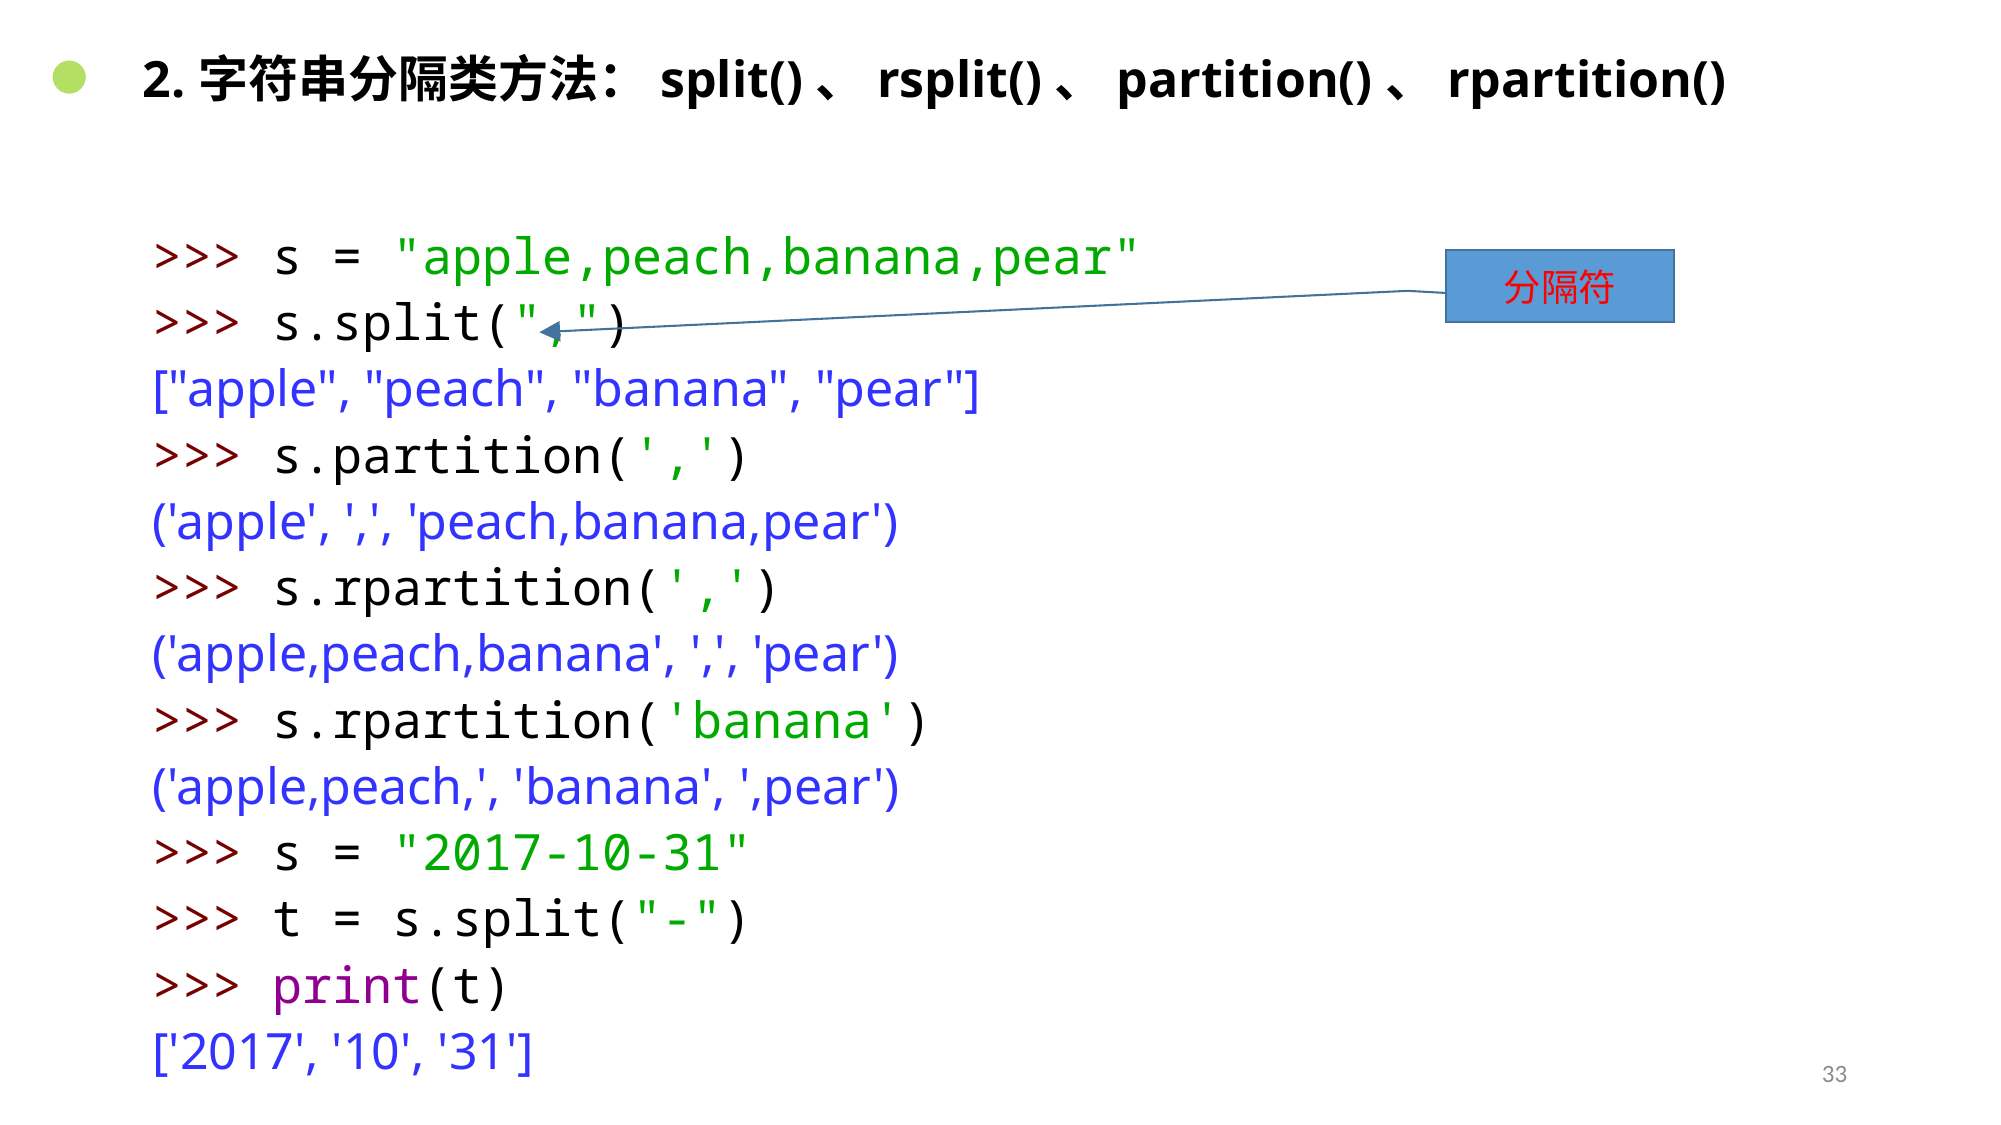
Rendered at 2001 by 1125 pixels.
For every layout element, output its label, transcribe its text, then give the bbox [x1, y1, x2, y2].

text_box 字符串分隔类方法：split()、rsplit()、partition()、rpartition() [127, 40, 1951, 115]
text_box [27, 33, 111, 116]
list >>> s = "apple,peach,banana,pear" >>> s.split(",") ["apple", "peach", "banana", "pear"] >>> s.partition(',') ('apple', ',', 'peach,banana,pear') >>> s.rpartition(',') ('apple,peach,banana', ',', 'pear') >>> s.rpartition('banana') ('apple,peach,', 'banana', ',pear') >>> s = "2017-10-31" >>> t = s.split("-") >>> print(t) ['2017', '10', '31'] [137, 216, 1863, 1103]
text_box 分隔符 [539, 249, 1675, 342]
